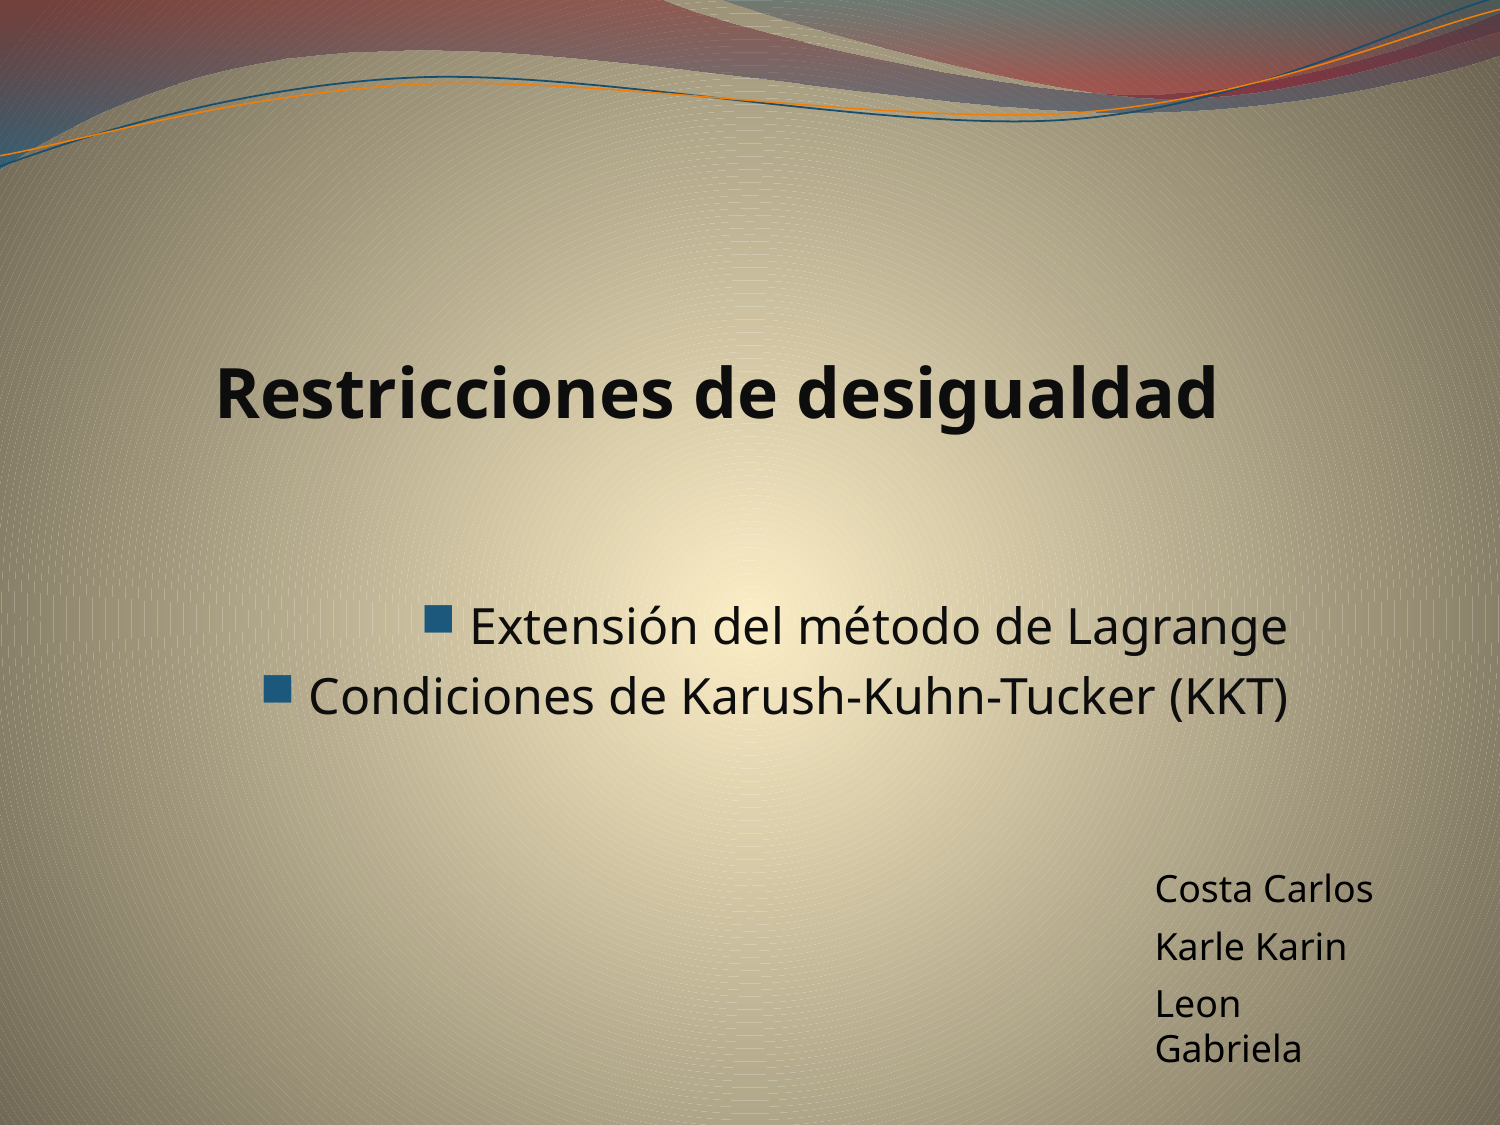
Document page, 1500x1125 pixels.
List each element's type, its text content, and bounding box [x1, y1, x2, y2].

text_box Costa Carlos Karle Karin Leon Gabriela [1139, 857, 1412, 1078]
subtitle Extensión del método de Lagrange Condiciones de Karush-Kuhn-Tucker (KKT) [218, 587, 1300, 764]
title Restricciones de desigualdad [137, 236, 1300, 433]
